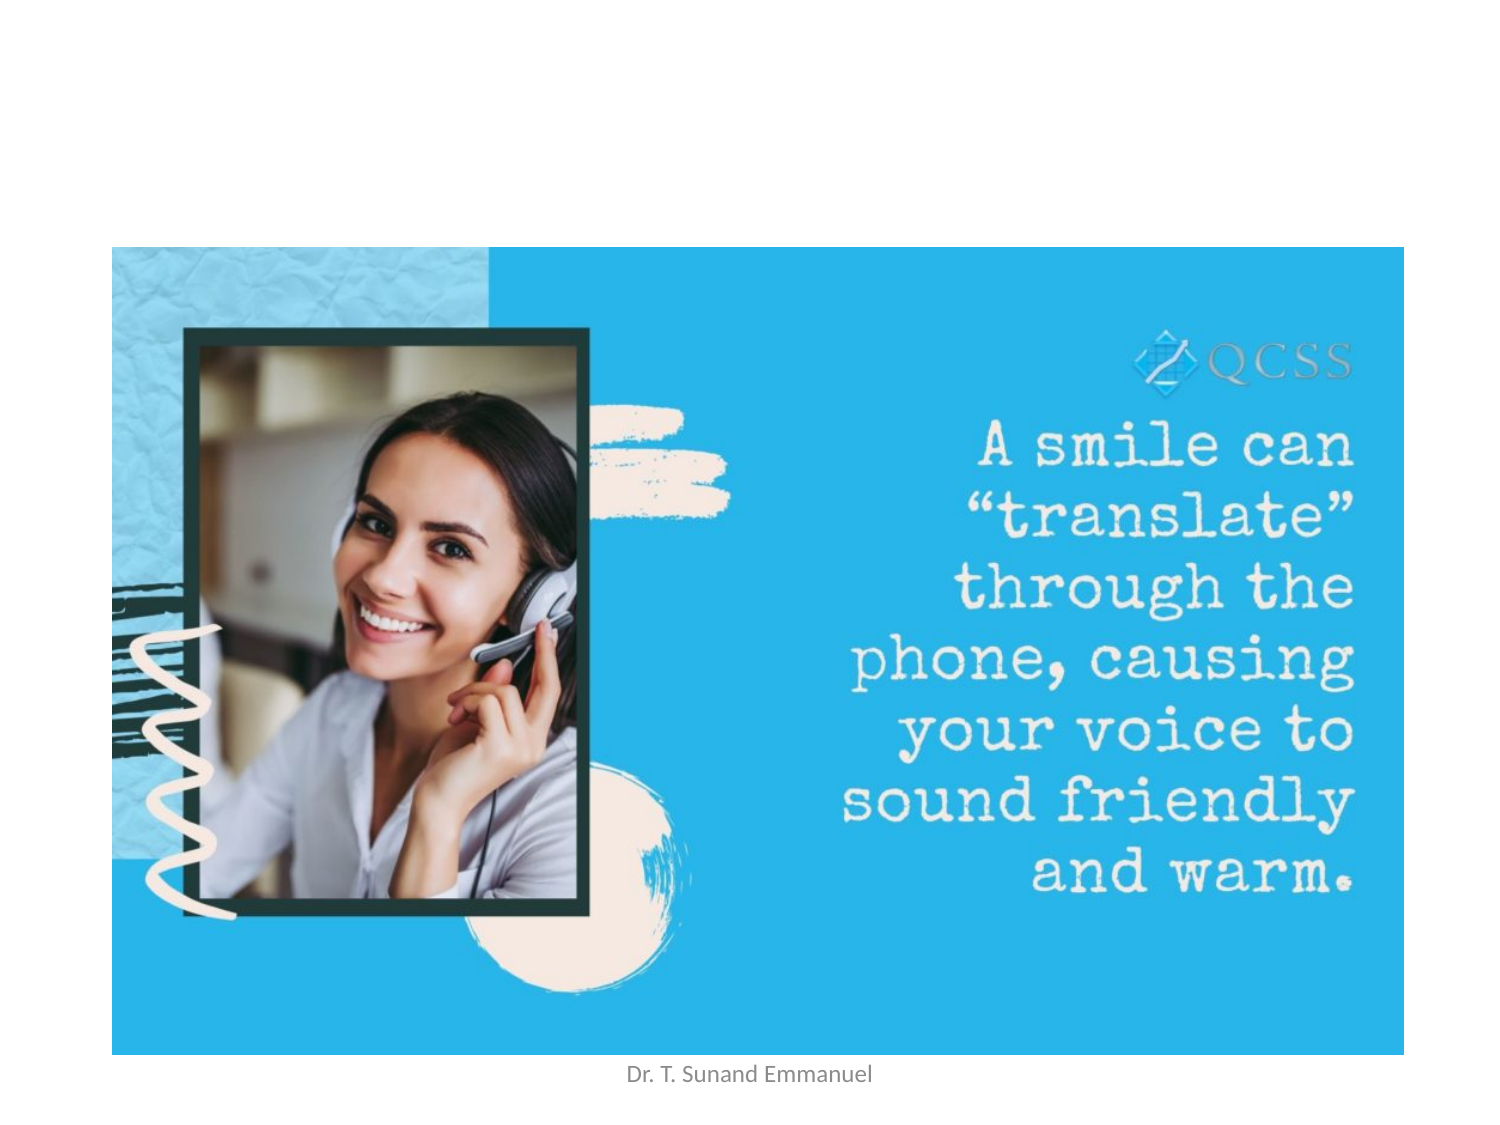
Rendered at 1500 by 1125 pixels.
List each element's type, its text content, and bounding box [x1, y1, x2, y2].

picture [111, 247, 1405, 1056]
footer Dr. T. Sunand Emmanuel [512, 1063, 988, 1103]
